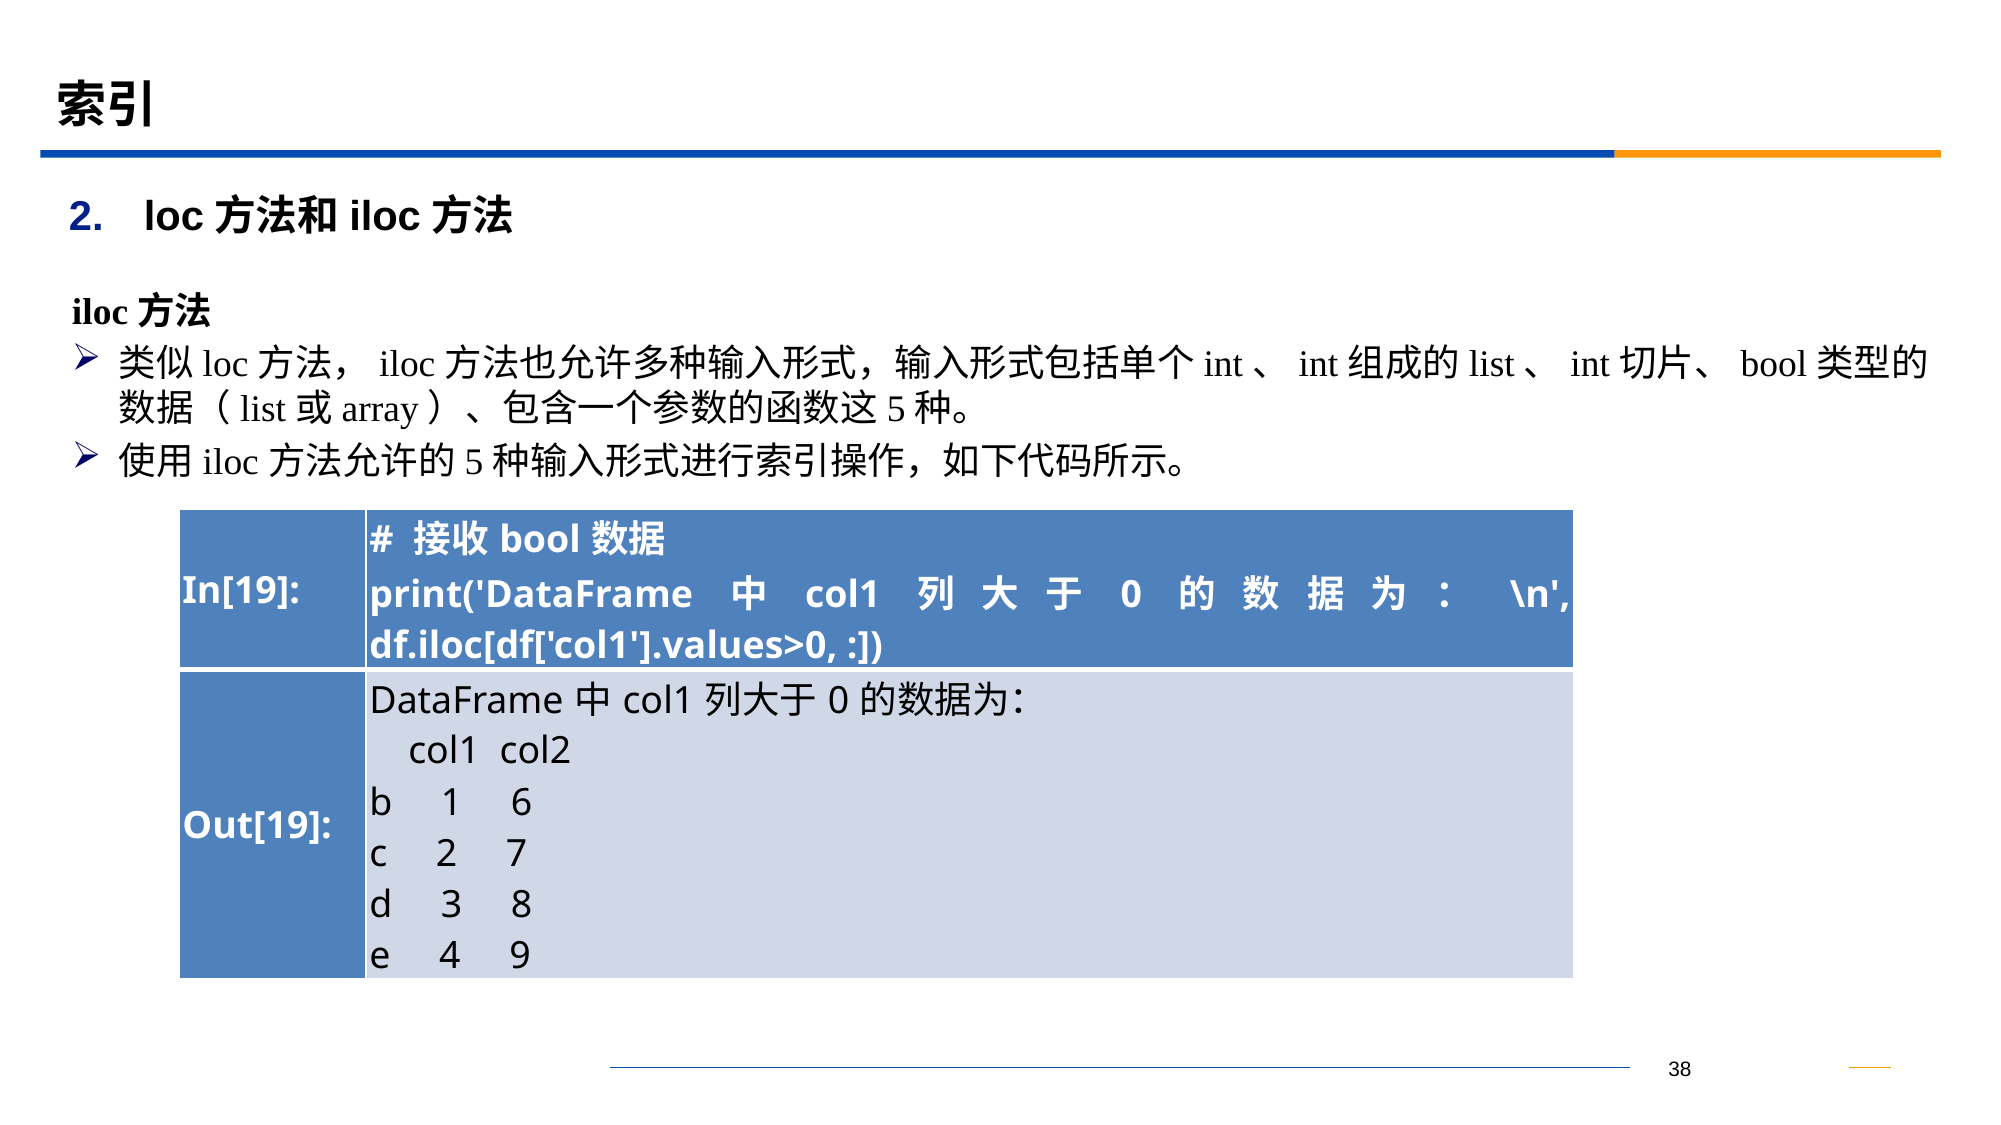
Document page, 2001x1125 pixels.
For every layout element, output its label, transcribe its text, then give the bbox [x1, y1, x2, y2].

table_cell DataFrame中col1列大于0的数据为： col1 col2 b 1 6 c 2 7 d 3 8 e 4 9 [367, 672, 1573, 978]
list loc方法和iloc方法 [53, 178, 1877, 249]
table_header In[19]: [180, 510, 365, 667]
table_cell Out[19]: [180, 672, 365, 978]
table_header # 接收bool数据 print('DataFrame中col1列大于0的数据为：\n', df.iloc[df['col1'].values>0, :]) [367, 510, 1573, 667]
title 索引 [41, 58, 1842, 146]
text_box iloc方法 类似loc方法，iloc方法也允许多种输入形式，输入形式包括单个int、int组成的list、int切片、bool类型的数据（list或array）、包含一个参数的函数这5种。 使用iloc方法允许的5种输入形式进行索引操作，如下代码所示。 [56, 259, 1945, 510]
